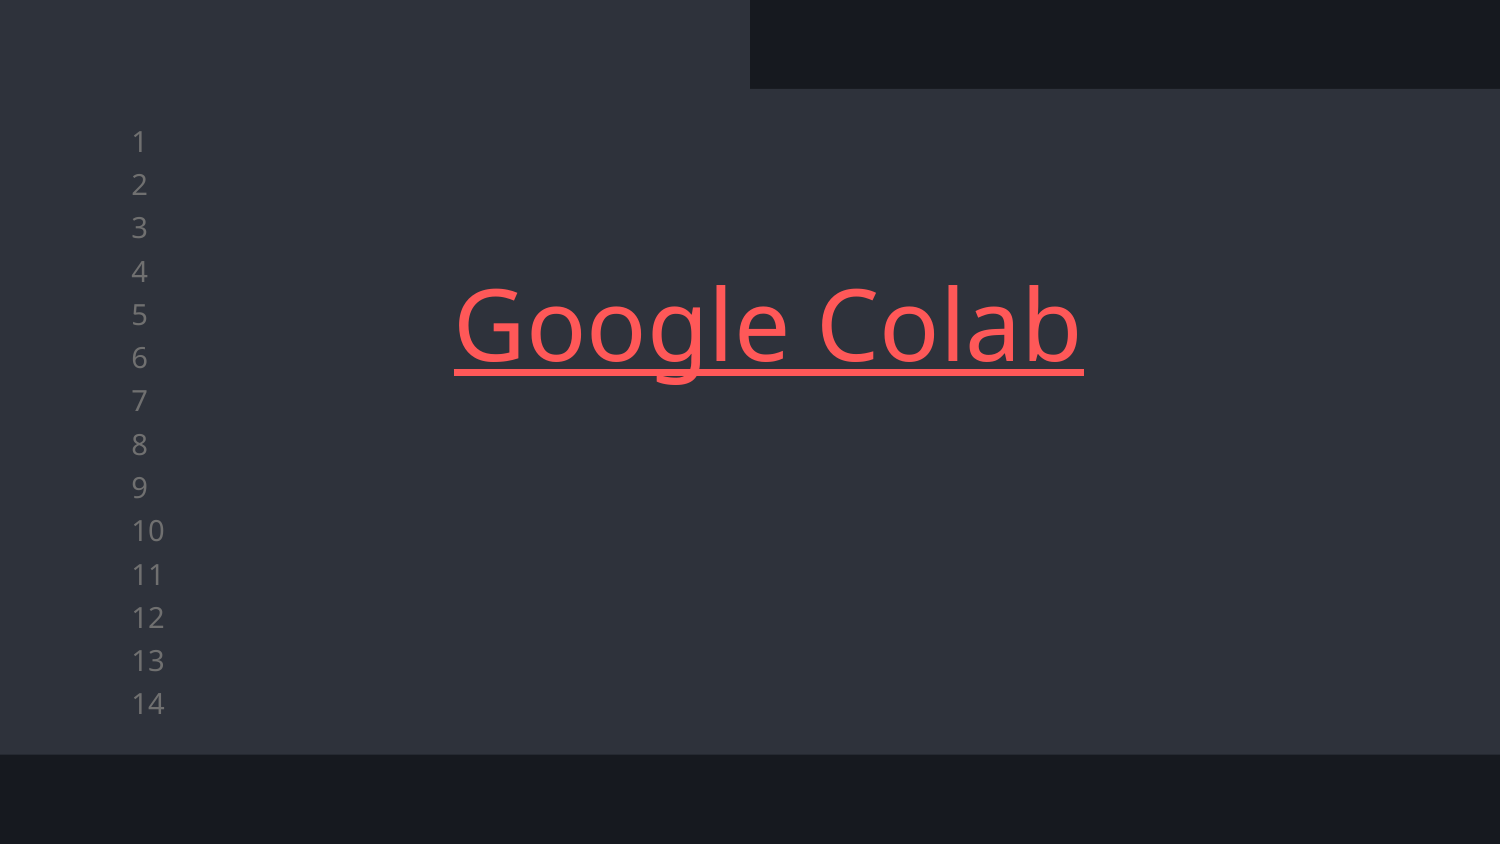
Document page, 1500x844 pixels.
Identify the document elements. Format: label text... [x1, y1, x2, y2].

title Google Colab [438, 195, 1238, 463]
